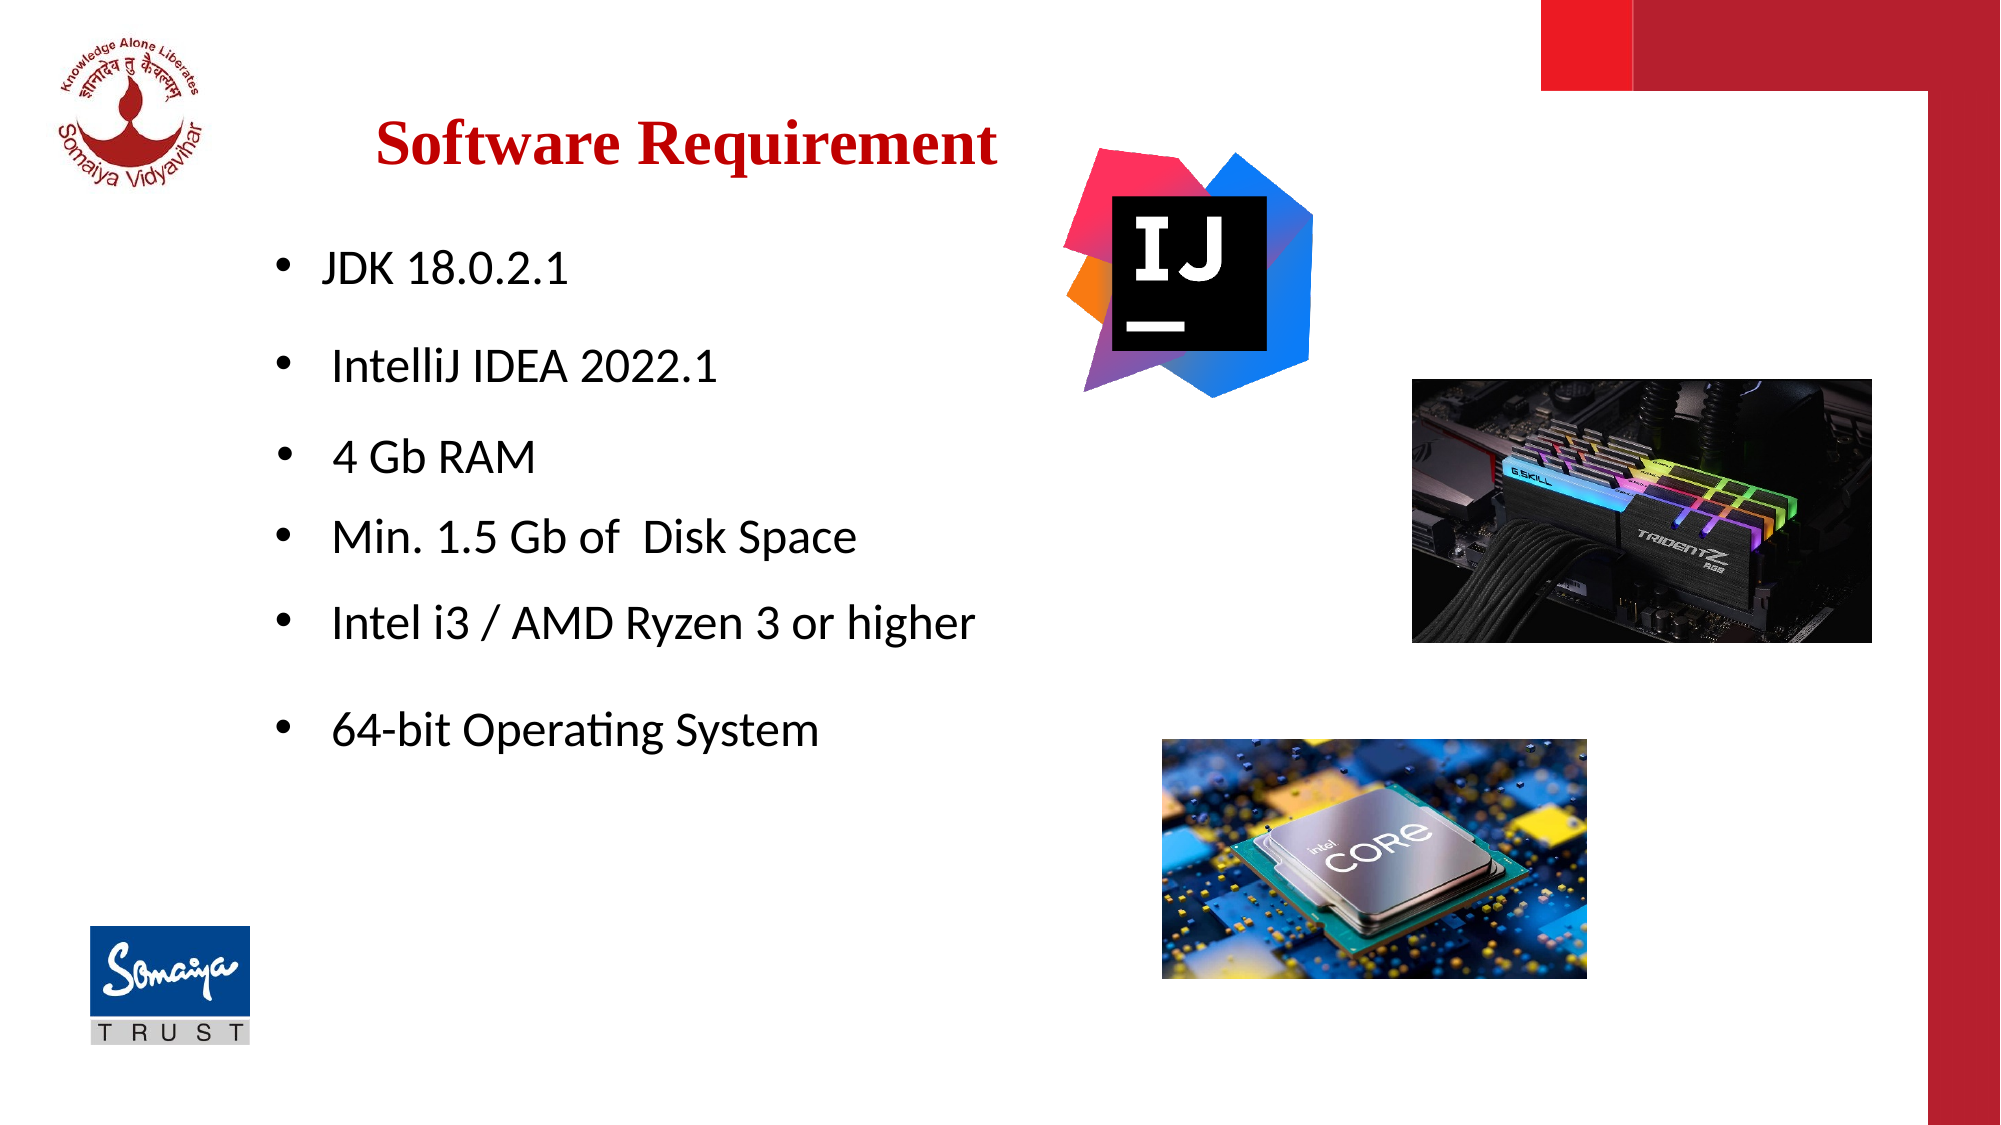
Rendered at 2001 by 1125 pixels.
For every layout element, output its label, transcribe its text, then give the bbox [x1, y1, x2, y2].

text_box IntelliJ IDEA 2022.1 [259, 324, 856, 445]
text_box 64-bit Operating System [259, 689, 975, 855]
text_box Min. 1.5 Gb of Disk Space [259, 496, 1023, 581]
picture [1580, 923, 1587, 933]
text_box Intel i3 / AMD Ryzen 3 or higher [259, 581, 1117, 702]
picture [90, 926, 250, 1045]
picture [46, 24, 212, 194]
picture [1161, 739, 1587, 979]
picture [1062, 148, 1313, 398]
text_box 4 Gb RAM [261, 415, 562, 496]
title Software Requirement [375, 99, 1488, 179]
text_box JDK 18.0.2.1 [259, 226, 1057, 302]
picture [1412, 378, 1872, 643]
picture [1541, 0, 2000, 1125]
